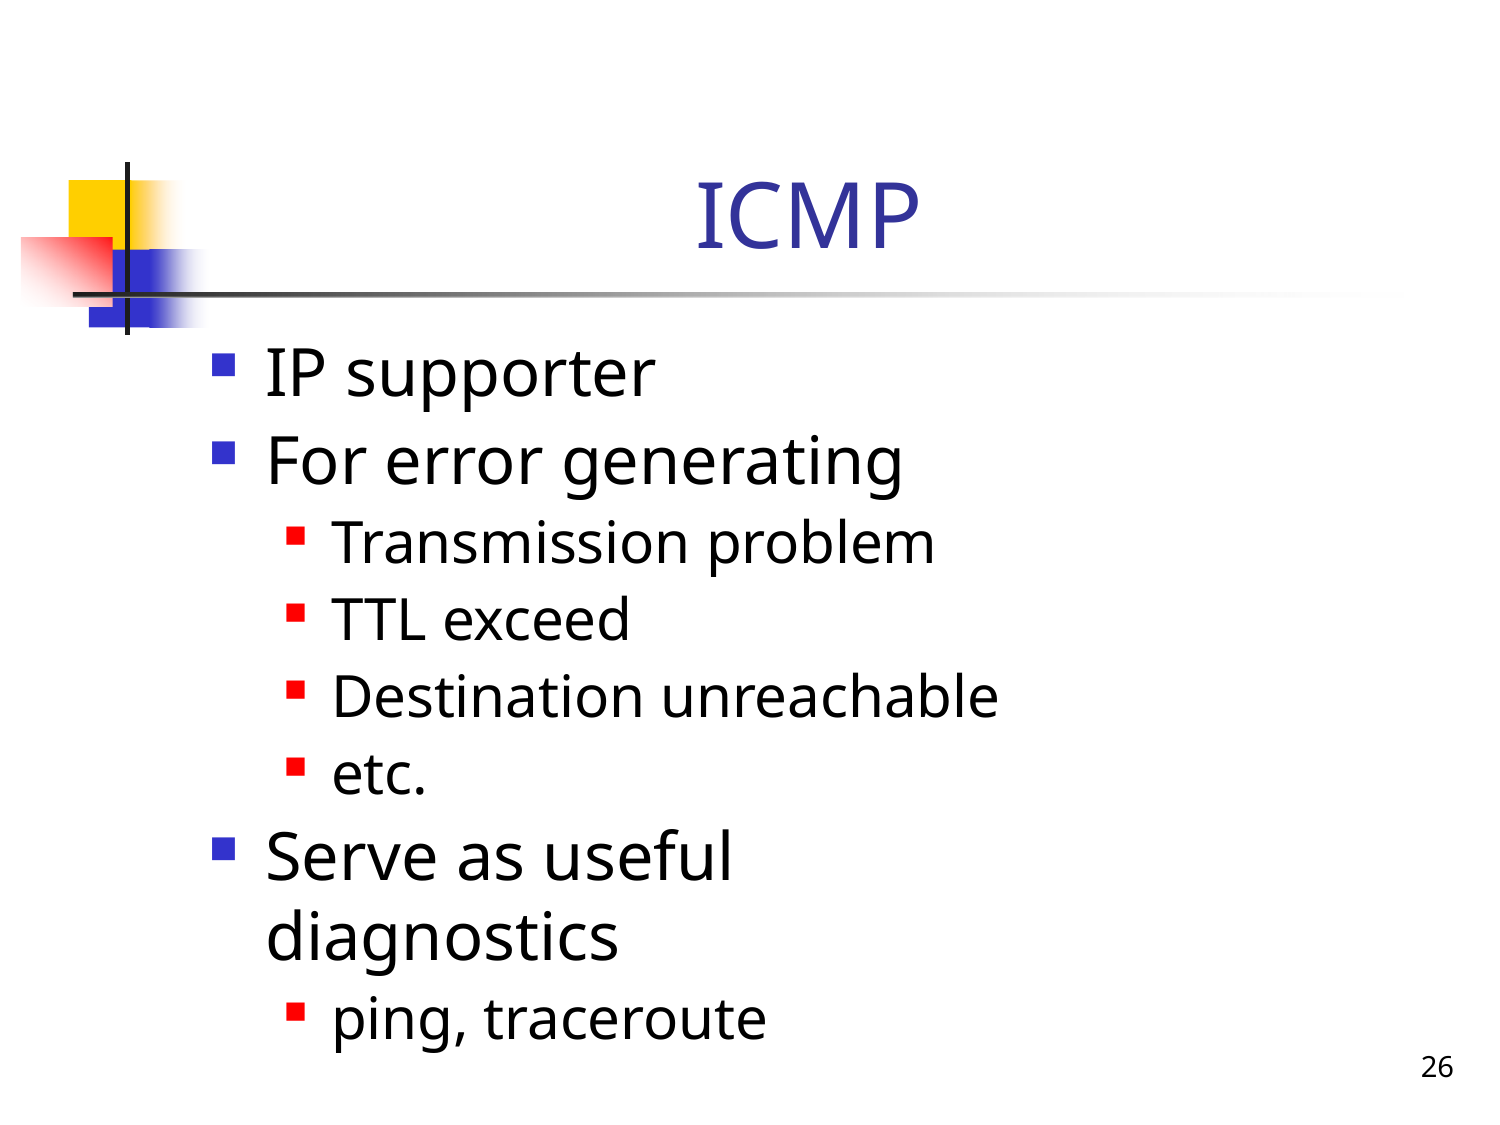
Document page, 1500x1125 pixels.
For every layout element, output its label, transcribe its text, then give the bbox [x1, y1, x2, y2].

text_box IP supporter For error generating Transmission problem TTL exceed Destination unreachable etc. Serve as useful diagnostics ping, traceroute [206, 330, 1062, 1051]
title ICMP [85, 156, 1415, 267]
picture [20, 237, 1423, 328]
slide_number 26 [1386, 1056, 1457, 1091]
